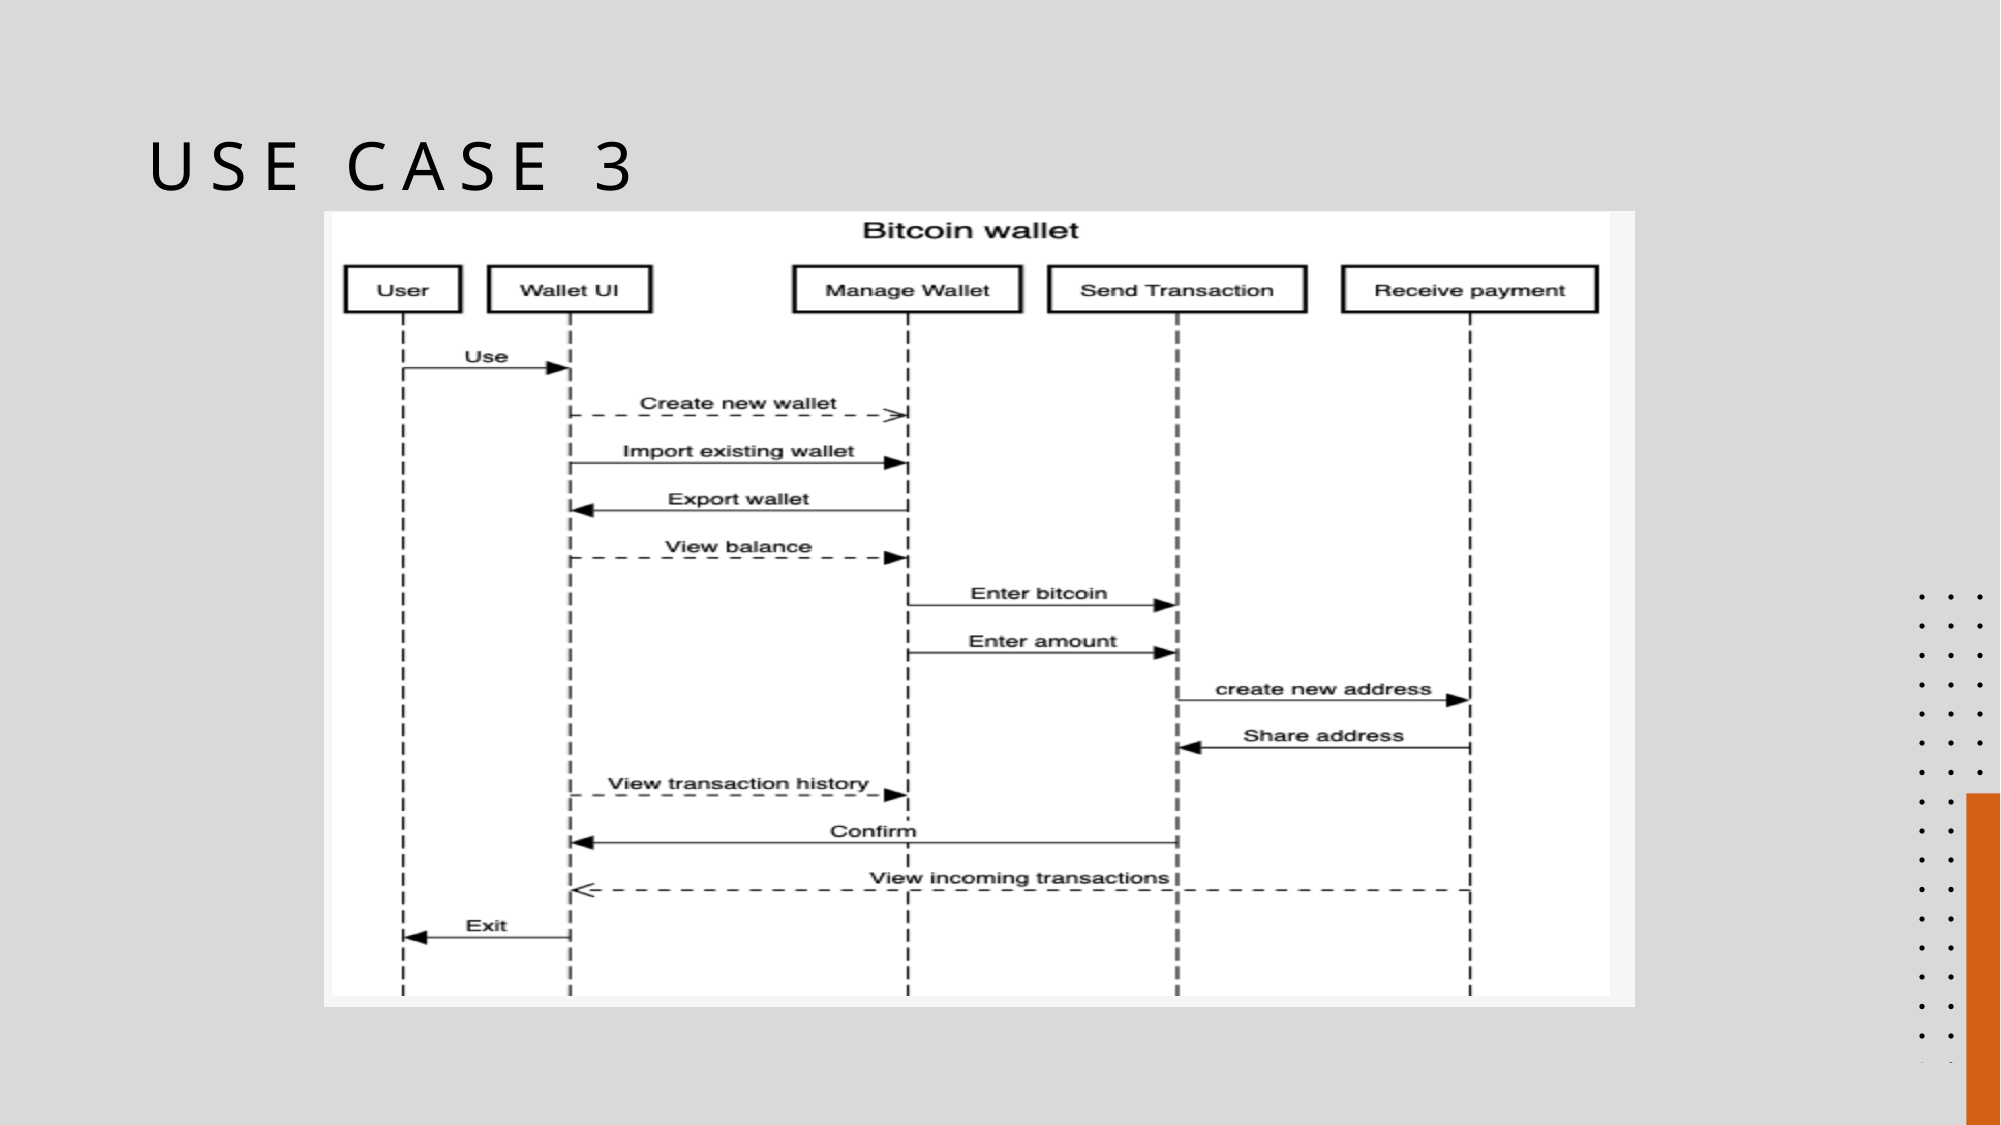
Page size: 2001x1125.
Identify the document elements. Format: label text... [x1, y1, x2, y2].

title Use case 3 [132, 59, 1832, 212]
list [324, 211, 1635, 1007]
picture [1907, 582, 1994, 1064]
